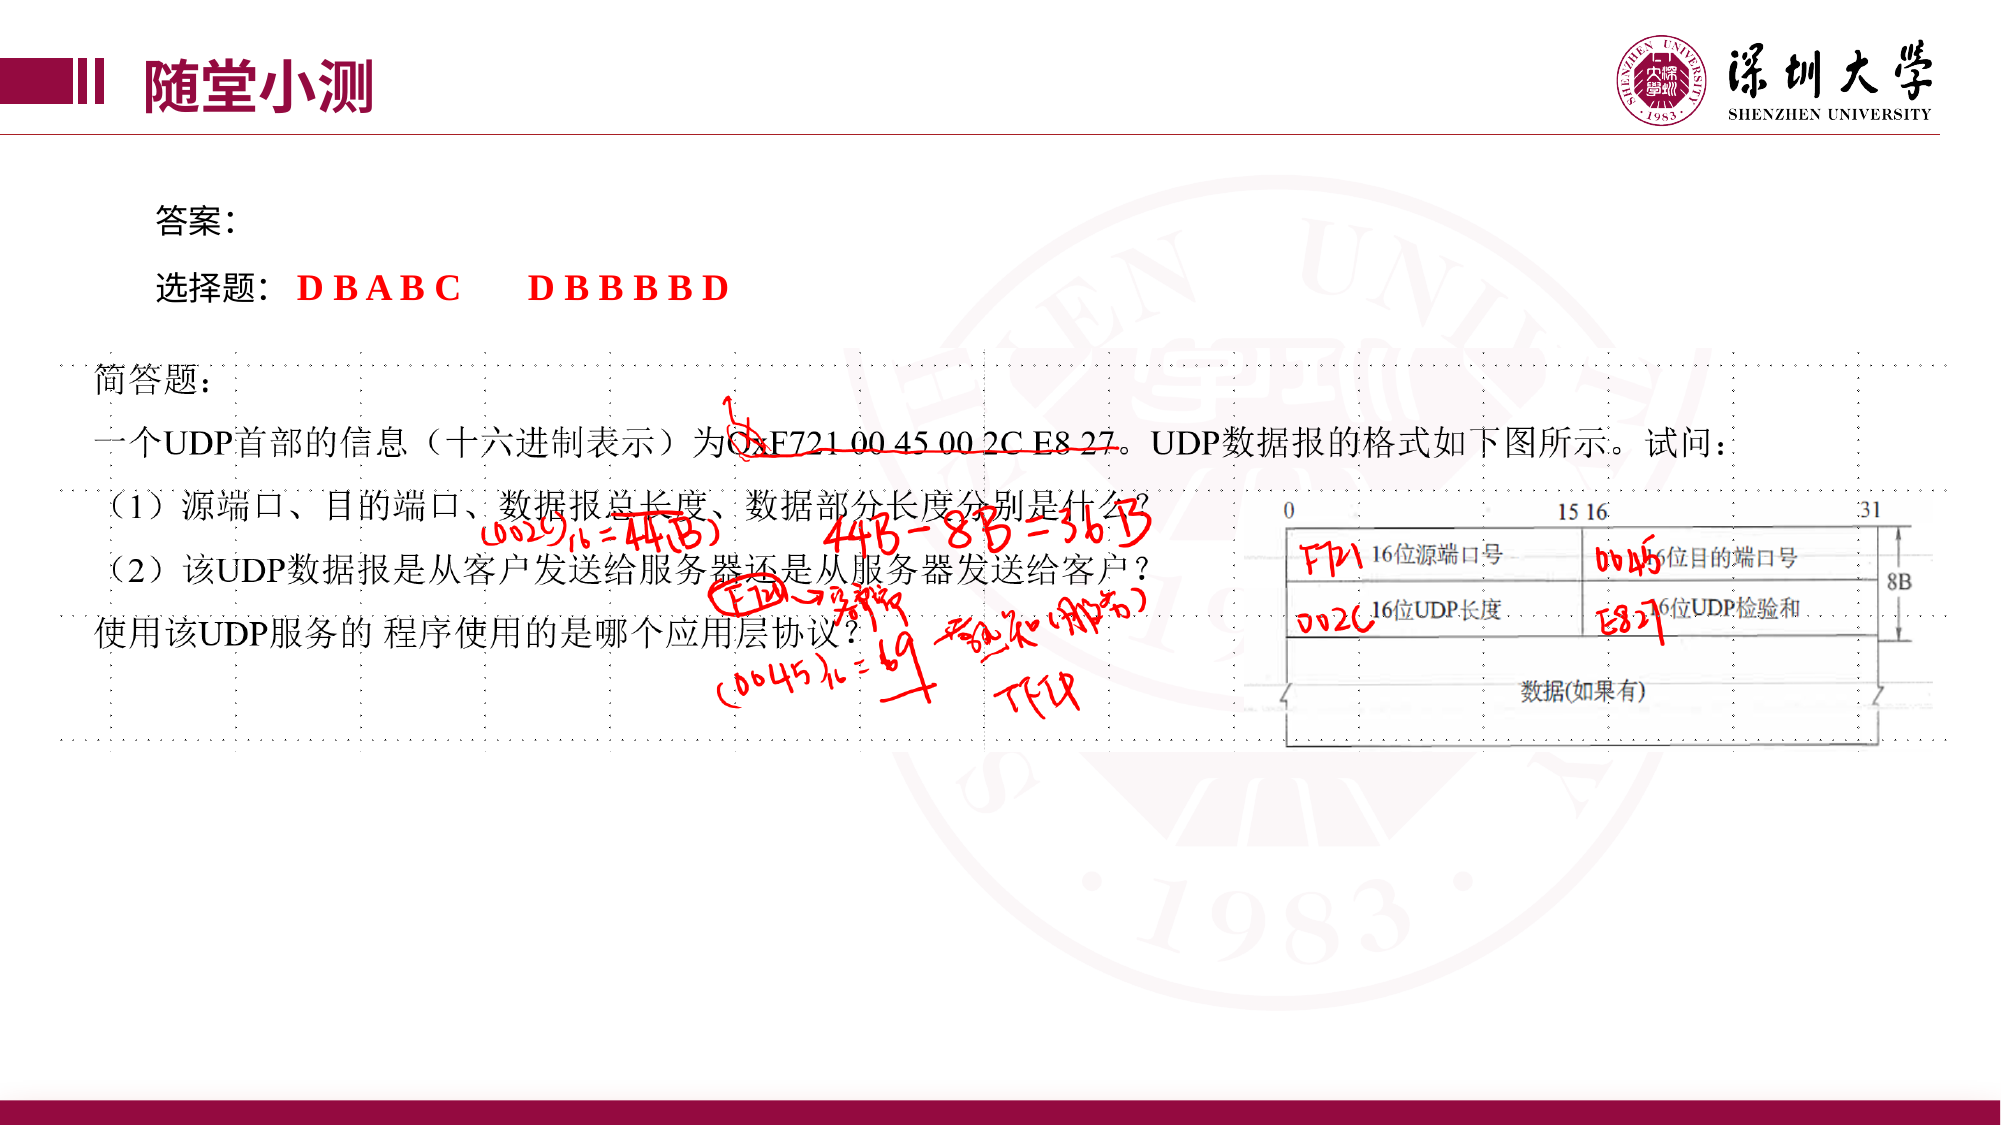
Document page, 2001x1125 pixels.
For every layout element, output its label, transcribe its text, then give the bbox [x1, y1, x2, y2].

text_box 答案： 选择题：D B A B C D B B B B D [141, 173, 1827, 348]
text_box 随堂小测 [142, 40, 376, 128]
picture [53, 0, 1973, 1055]
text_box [0, 59, 103, 104]
